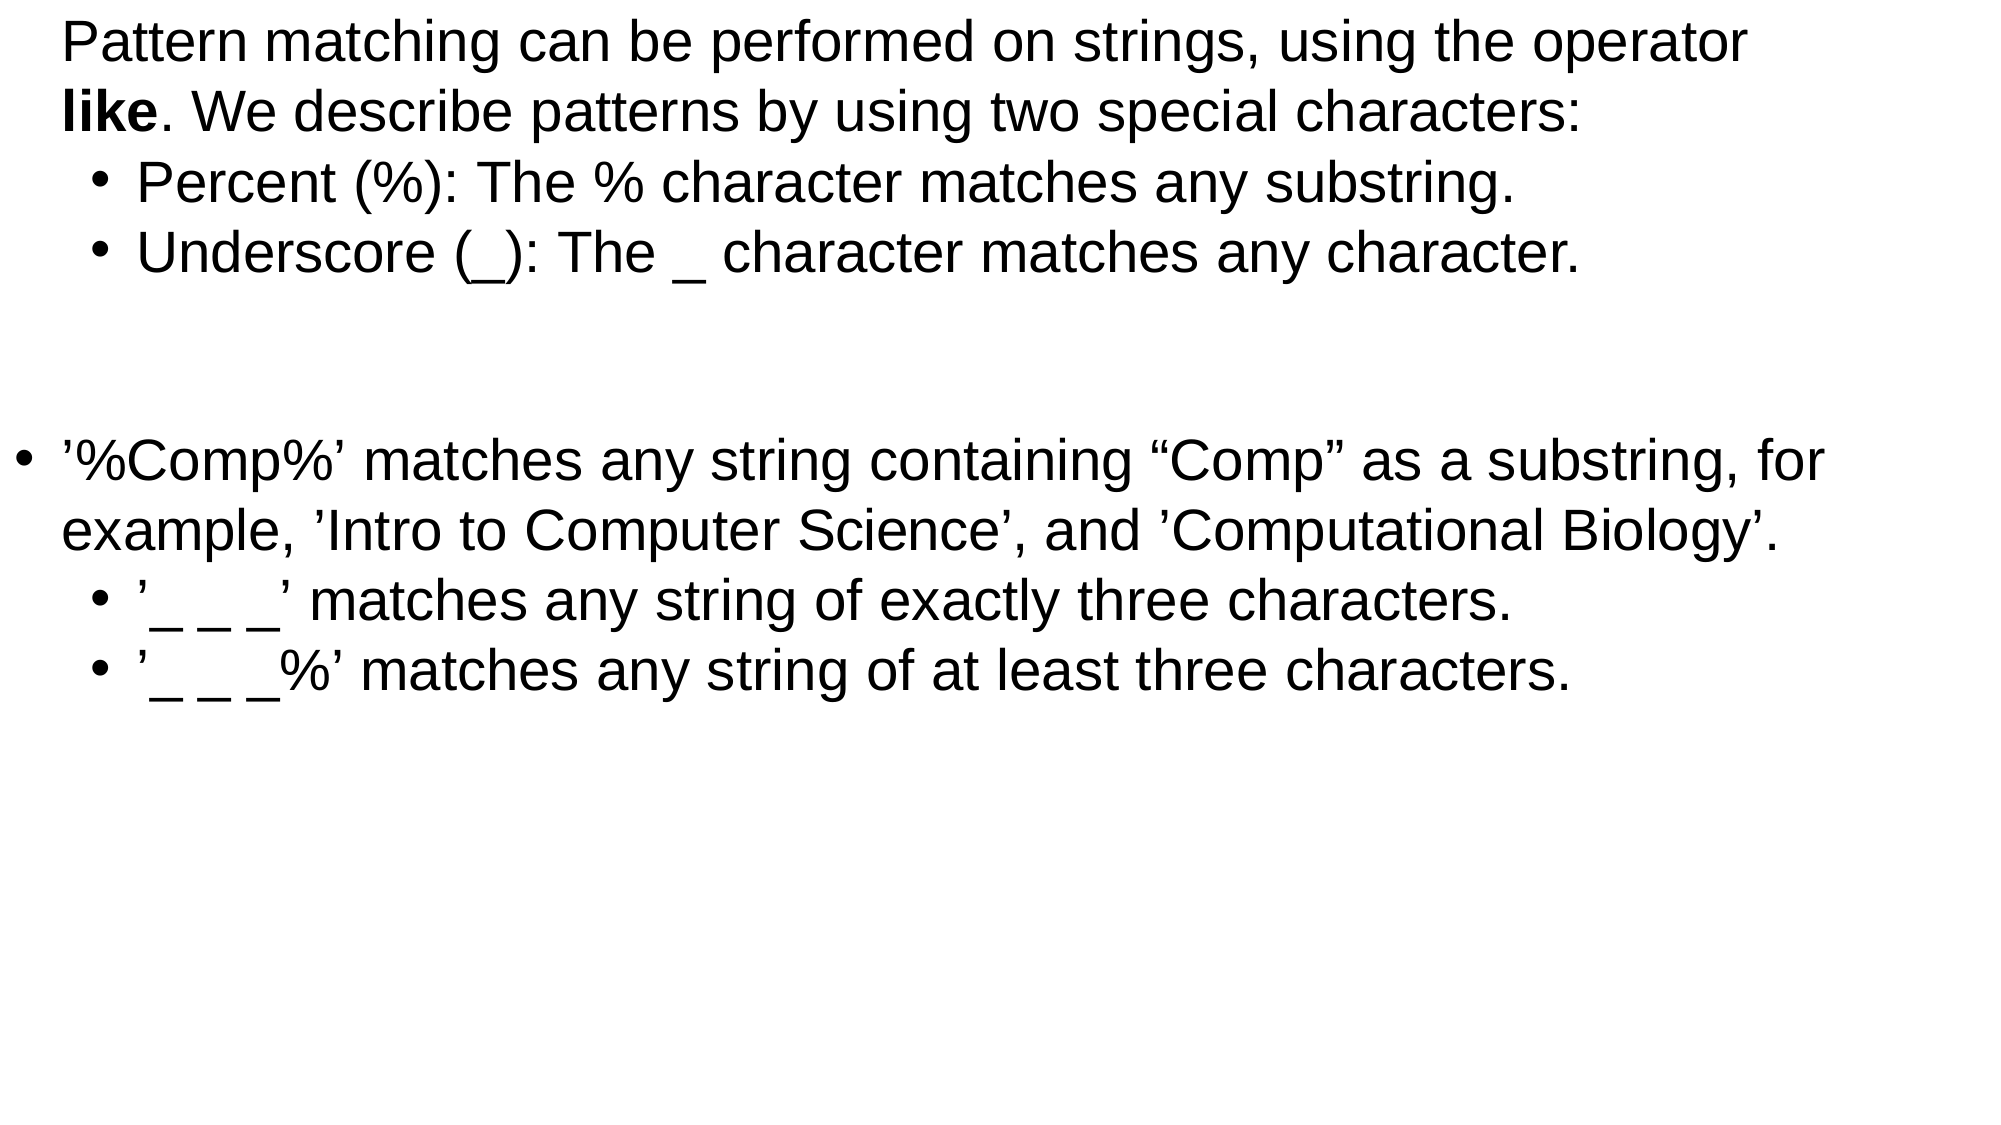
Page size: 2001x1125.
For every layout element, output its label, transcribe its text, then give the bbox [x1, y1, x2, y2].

text_box Pattern matching can be performed on strings, using the operator like. We describe patterns by using two special characters: Percent (%): The % character matches any substring. Underscore (_): The _ character matches any character. ’%Comp%’ matches any string containing “Comp” as a substring, for example, ’Intro to Computer Science’, and ’Computational Biology’. ’_ _ _’ matches any string of exactly three characters. ’_ _ _%’ matches any string of at least three characters. [12, 1, 1894, 703]
